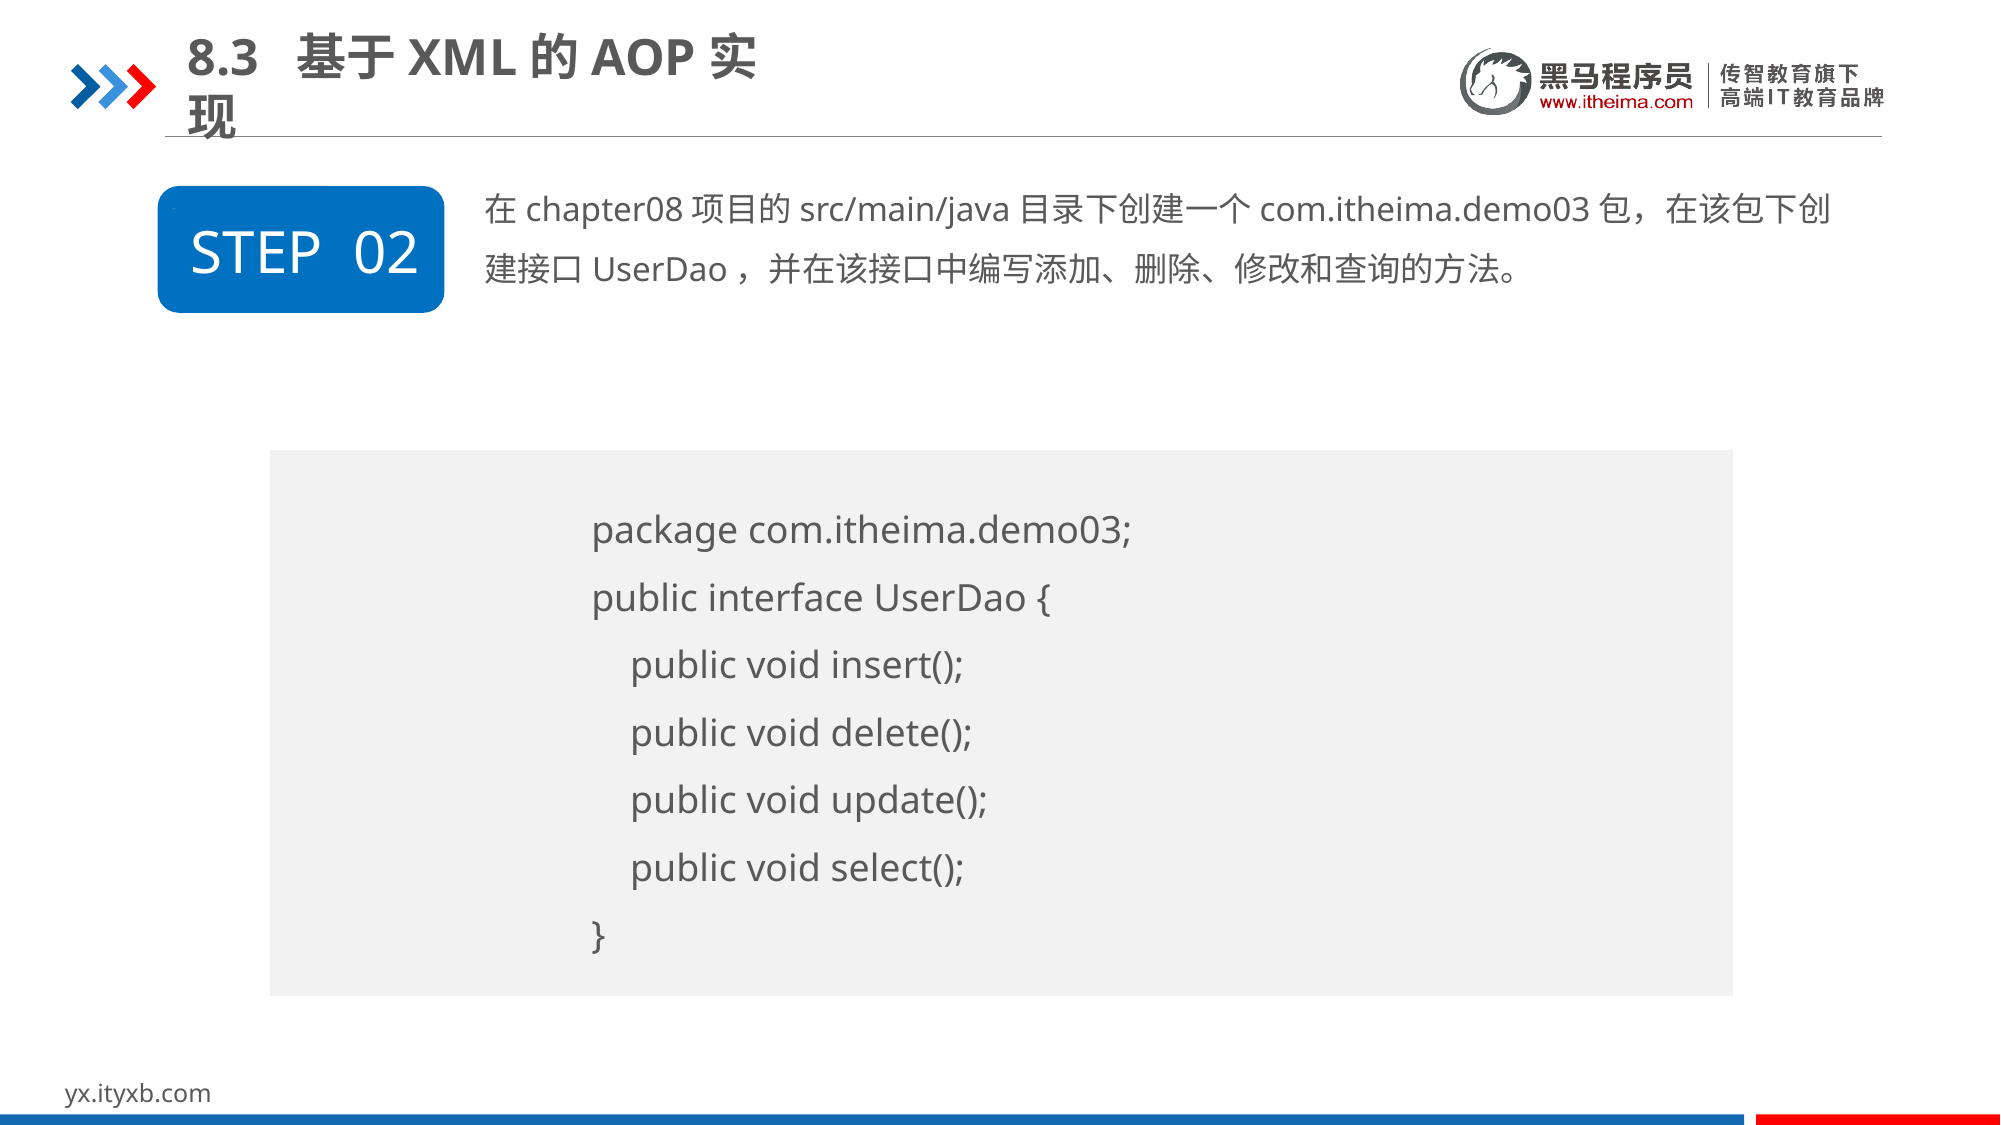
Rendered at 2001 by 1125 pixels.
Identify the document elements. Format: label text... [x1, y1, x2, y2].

picture [1460, 48, 1887, 115]
text_box 8.3 基于XML的AOP实现 [187, 43, 775, 127]
text_box STEP 02 [172, 208, 439, 293]
text_box 在chapter08项目的src/main/java目录下创建一个com.itheima.demo03包，在该包下创建接口UserDao，并在该接口中编写添加、删除、修改和查询的方法。 [469, 160, 1862, 296]
picture [270, 450, 1736, 997]
text_box [156, 184, 446, 314]
